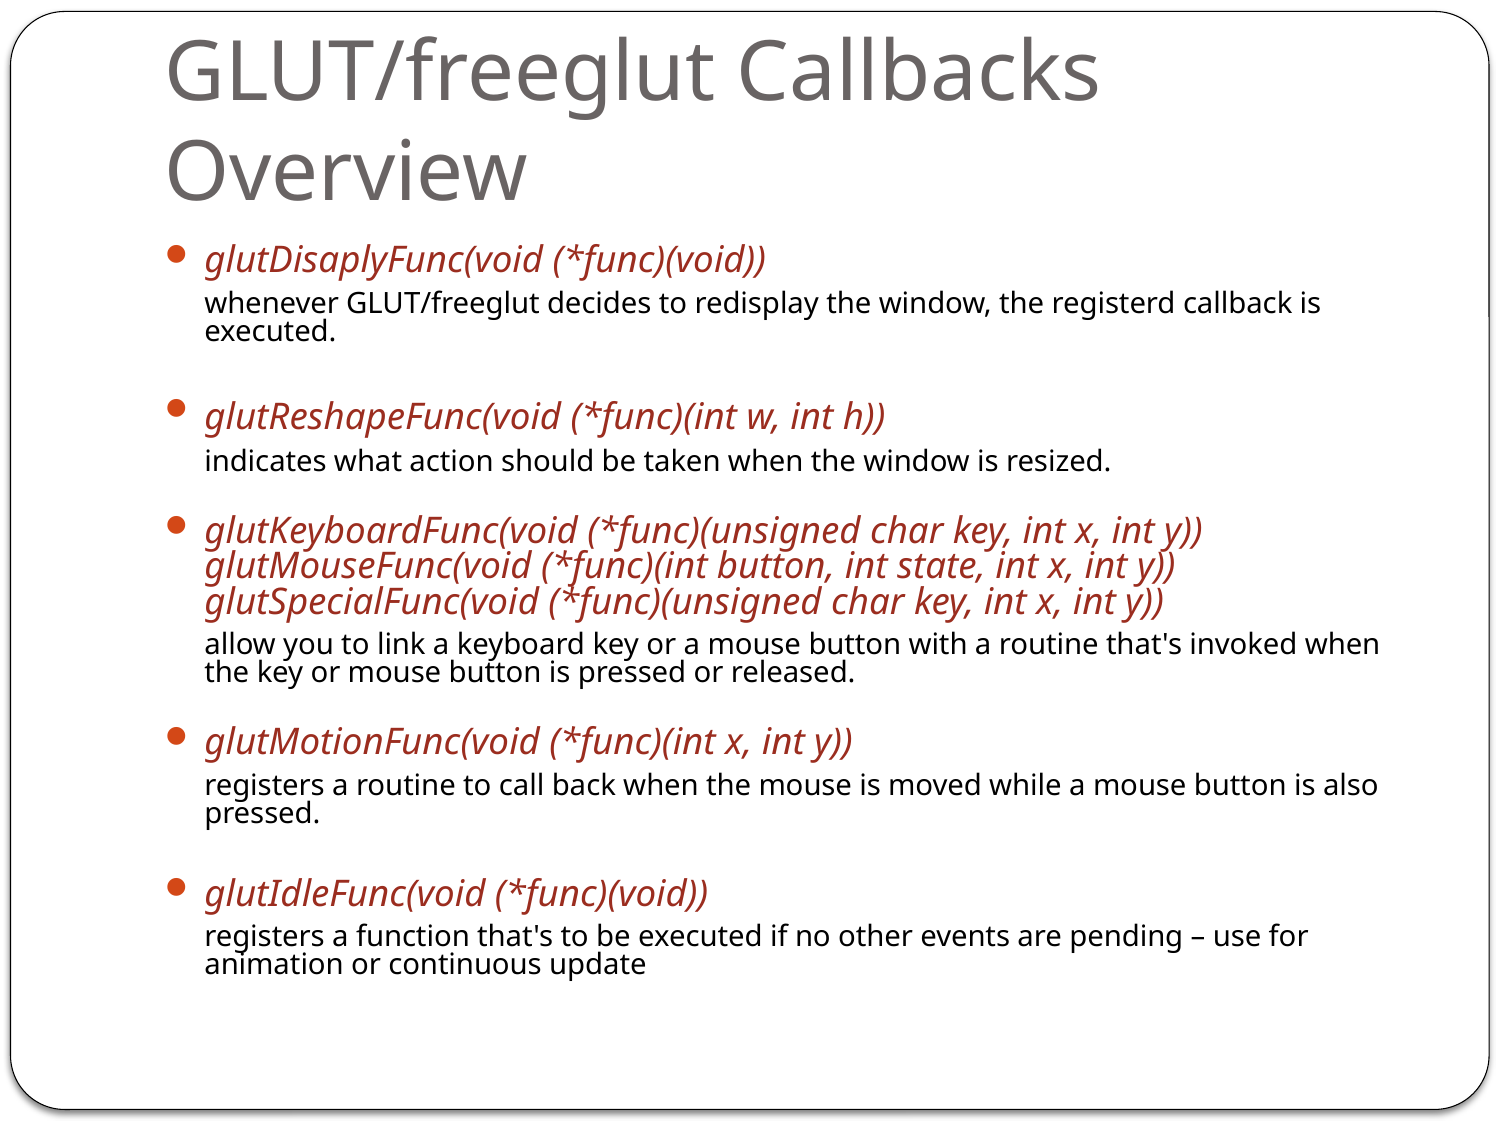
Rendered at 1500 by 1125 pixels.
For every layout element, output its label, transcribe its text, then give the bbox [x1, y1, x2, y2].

list glutDisaplyFunc(void (*func)(void)) whenever GLUT/freeglut decides to redisplay the window, the registerd callback is executed. glutReshapeFunc(void (*func)(int w, int h)) indicates what action should be taken when the window is resized. glutKeyboardFunc(void (*func)(unsigned char key, int x, int y)) glutMouseFunc(void (*func)(int button, int state, int x, int y)) glutSpecialFunc(void (*func)(unsigned char key, int x, int y)) allow you to link a keyboard key or a mouse button with a routine that's invoked when the key or mouse button is pressed or released. glutMotionFunc(void (*func)(int x, int y)) registers a routine to call back when the mouse is moved while a mouse button is also pressed. glutIdleFunc(void (*func)(void)) registers a function that's to be executed if no other events are pending – use for animation or continuous update [150, 237, 1425, 988]
title GLUT/freeglut Callbacks Overview [150, 45, 1425, 233]
